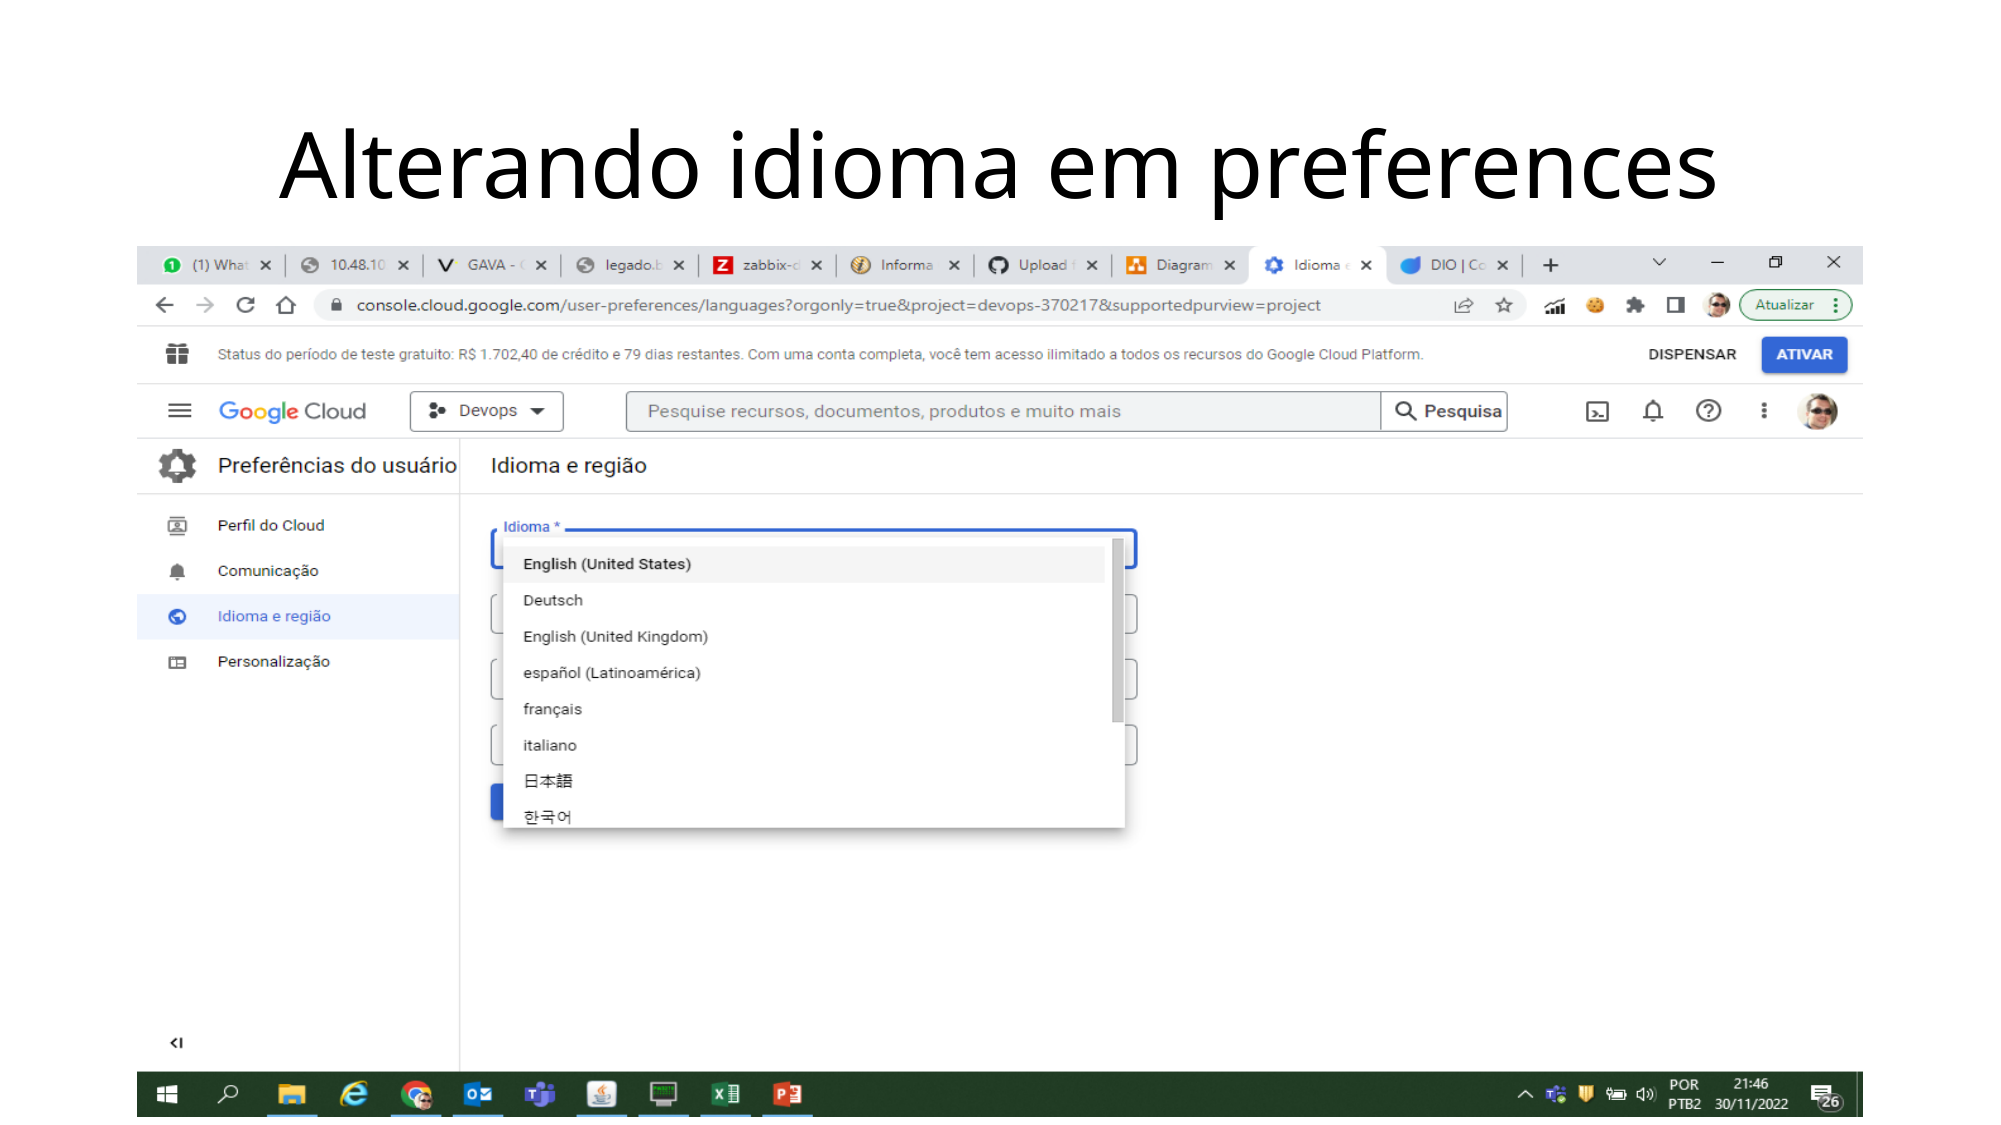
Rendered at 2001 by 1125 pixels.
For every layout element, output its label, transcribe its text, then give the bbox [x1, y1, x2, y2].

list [137, 246, 1863, 1117]
title Alterando idioma em preferences [137, 59, 1863, 246]
